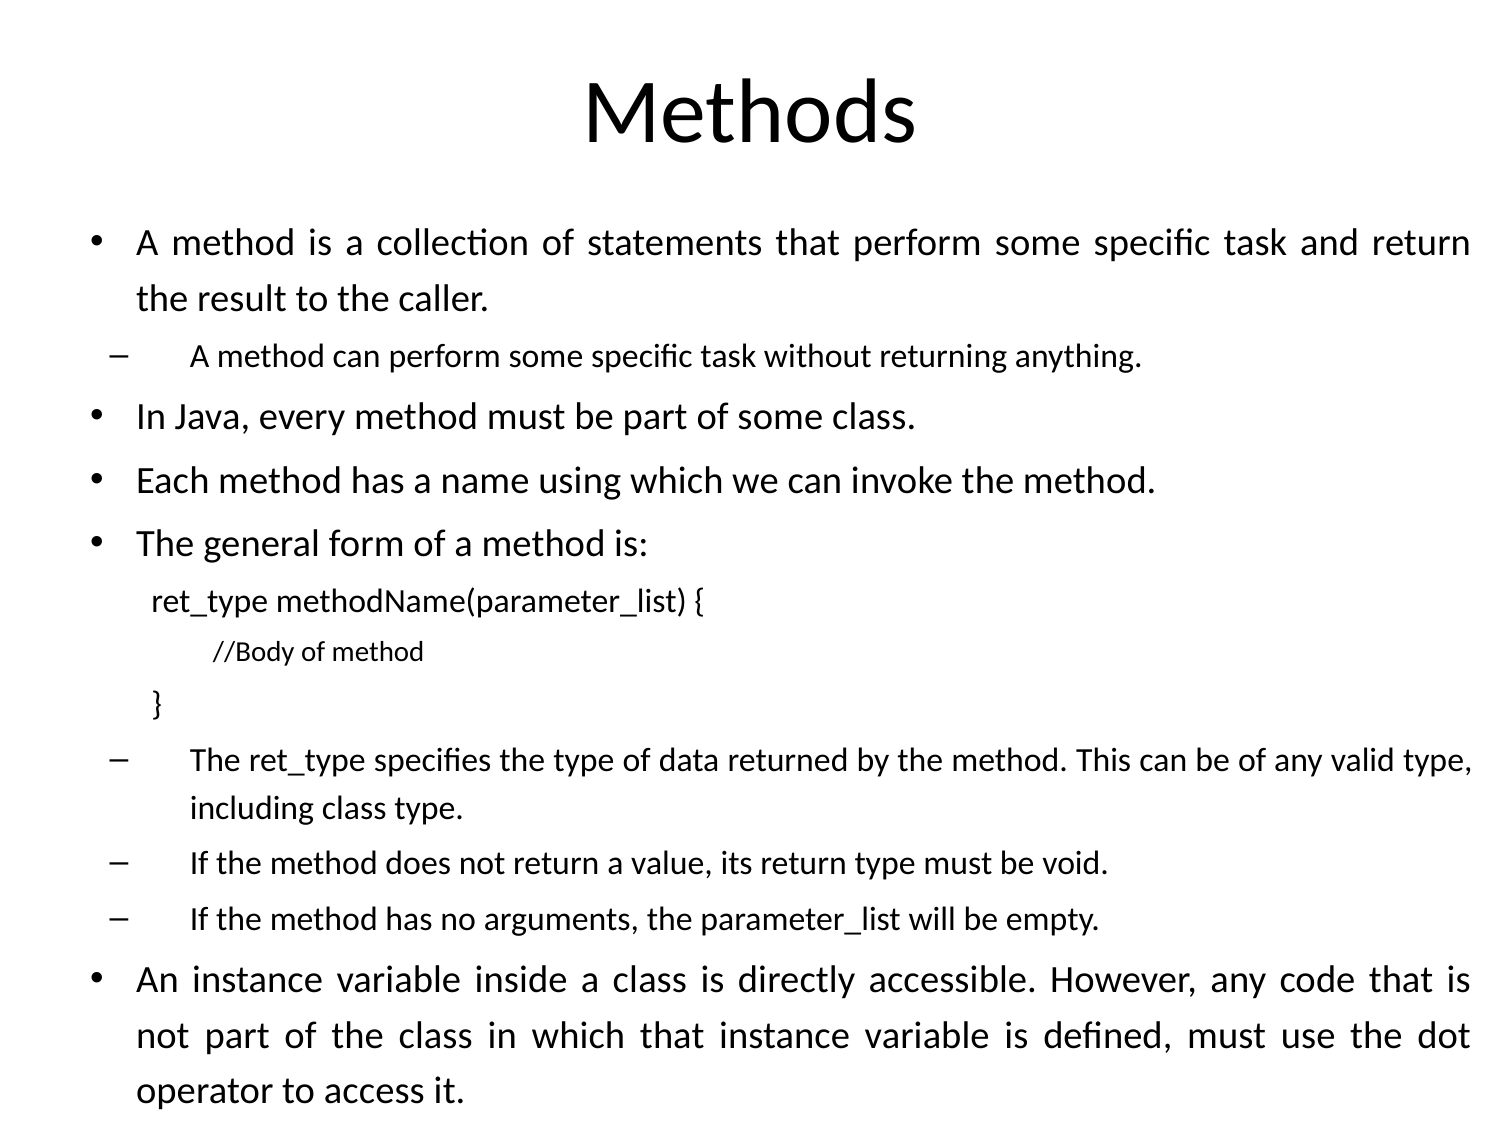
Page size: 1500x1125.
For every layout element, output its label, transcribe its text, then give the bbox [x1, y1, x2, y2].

list A method is a collection of statements that perform some specific task and return the result to the caller. A method can perform some specific task without returning anything. In Java, every method must be part of some class. Each method has a name using which we can invoke the method. The general form of a method is: ret_type methodName(parameter_list) { //Body of method } The ret_type specifies the type of data returned by the method. This can be of any valid type, including class type. If the method does not return a value, its return type must be void. If the method has no arguments, the parameter_list will be empty. An instance variable inside a class is directly accessible. However, any code that is not part of the class in which that instance variable is defined, must use the dot operator to access it. [75, 200, 1488, 1125]
title Methods [75, 12, 1425, 200]
